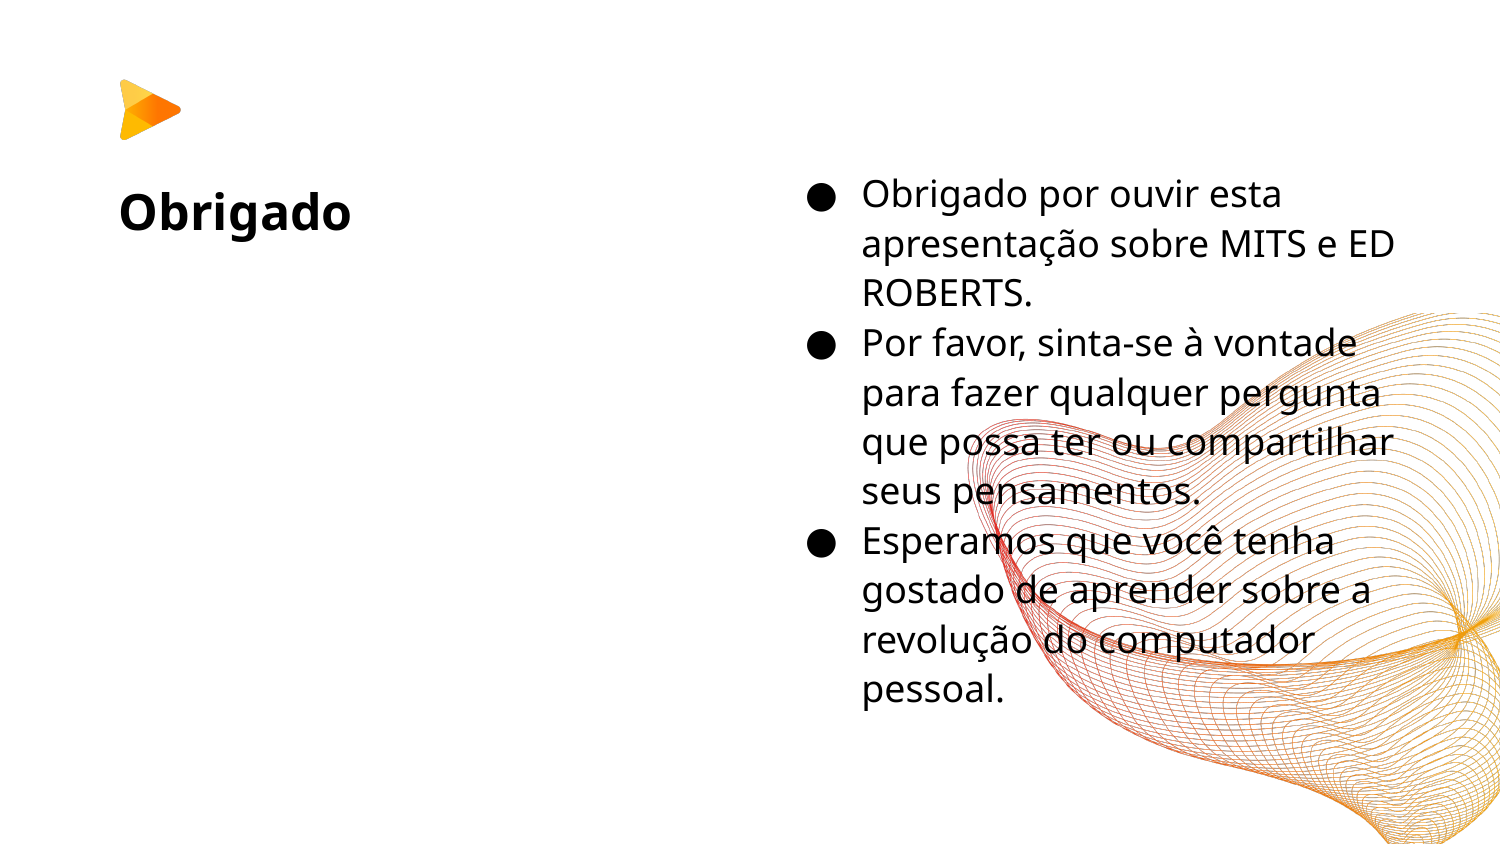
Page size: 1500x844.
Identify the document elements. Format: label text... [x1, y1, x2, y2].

picture [967, 313, 1500, 844]
title Obrigado [103, 151, 771, 271]
subtitle Obrigado por ouvir esta apresentação sobre MITS e ED ROBERTS. Por favor, sinta-se à vontade para fazer qualquer pergunta que possa ter ou compartilhar seus pensamentos. Esperamos que você tenha gostado de aprender sobre a revolução do computador pessoal. [771, 151, 1414, 632]
picture [119, 78, 181, 140]
